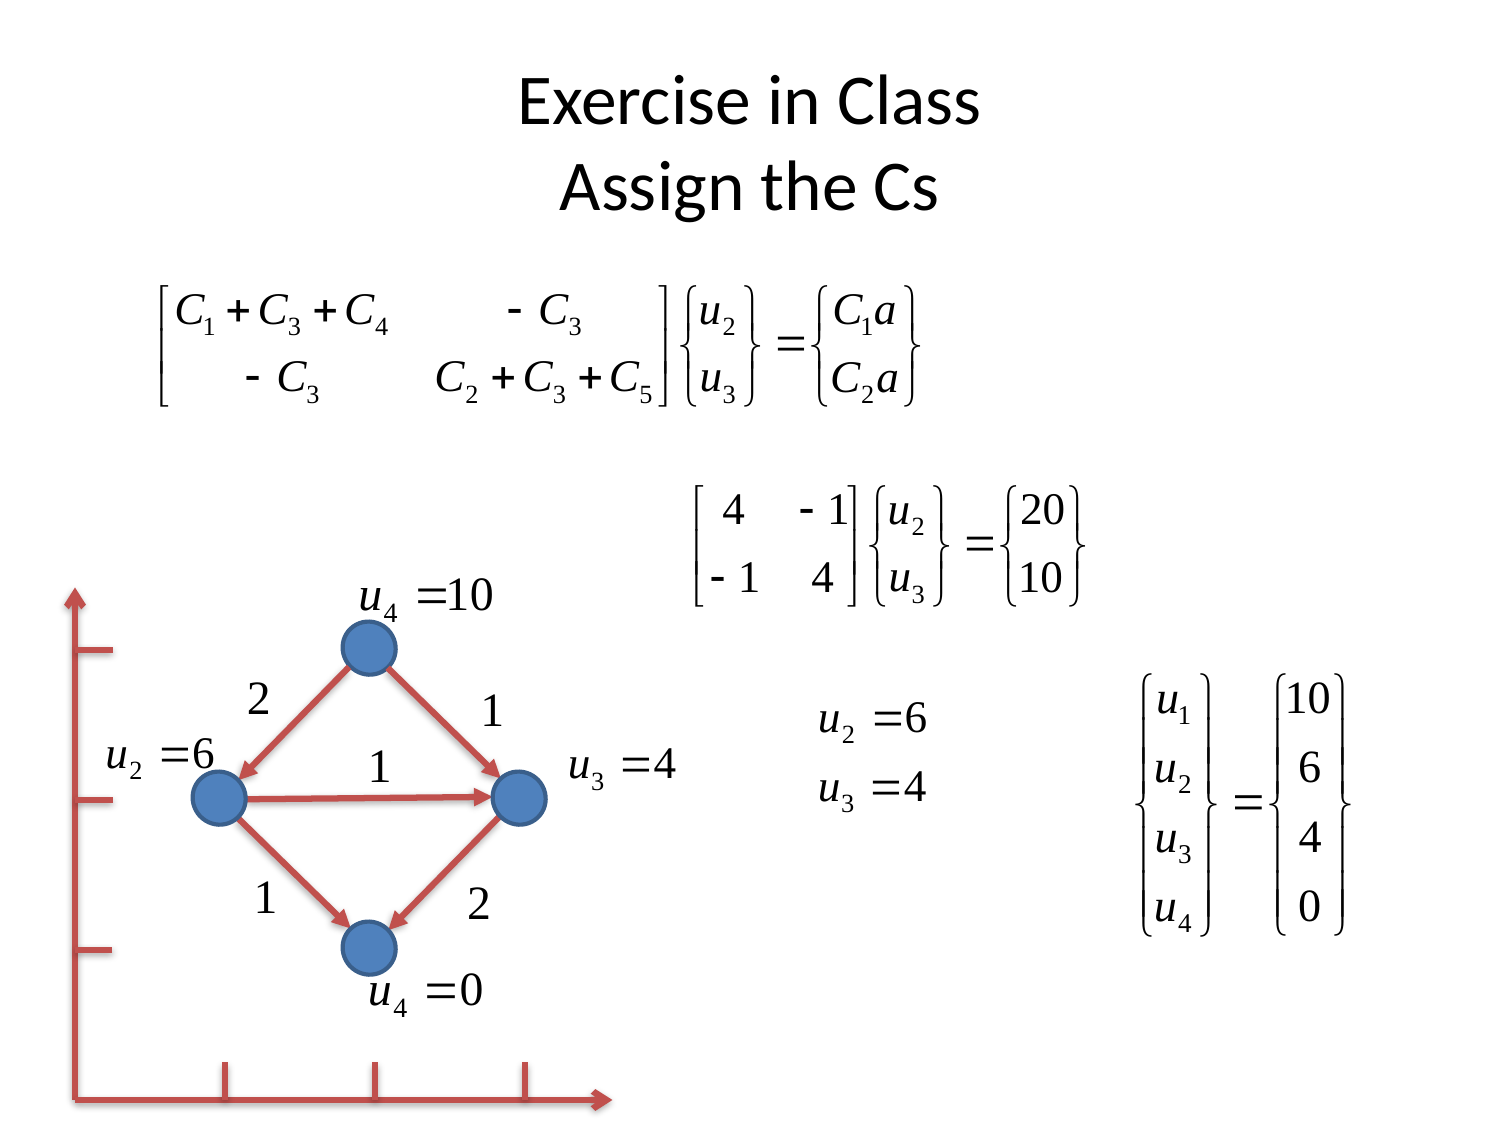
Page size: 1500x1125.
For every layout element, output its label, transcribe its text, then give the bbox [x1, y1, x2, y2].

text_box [74, 1062, 613, 1101]
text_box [365, 737, 394, 791]
text_box [490, 769, 548, 827]
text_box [1124, 662, 1361, 949]
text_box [562, 733, 684, 802]
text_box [388, 815, 501, 931]
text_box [99, 722, 221, 788]
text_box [812, 687, 934, 824]
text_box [239, 670, 280, 723]
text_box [352, 562, 501, 631]
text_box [387, 667, 501, 779]
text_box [684, 474, 1096, 619]
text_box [478, 682, 507, 735]
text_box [238, 665, 351, 781]
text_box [459, 875, 500, 928]
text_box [149, 274, 930, 419]
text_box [361, 957, 491, 1026]
title Exercise in Class Assign the Cs [75, 45, 1425, 233]
text_box [340, 629, 398, 677]
text_box [340, 919, 398, 974]
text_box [251, 869, 280, 922]
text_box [245, 796, 493, 800]
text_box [237, 817, 351, 929]
text_box [190, 770, 248, 827]
